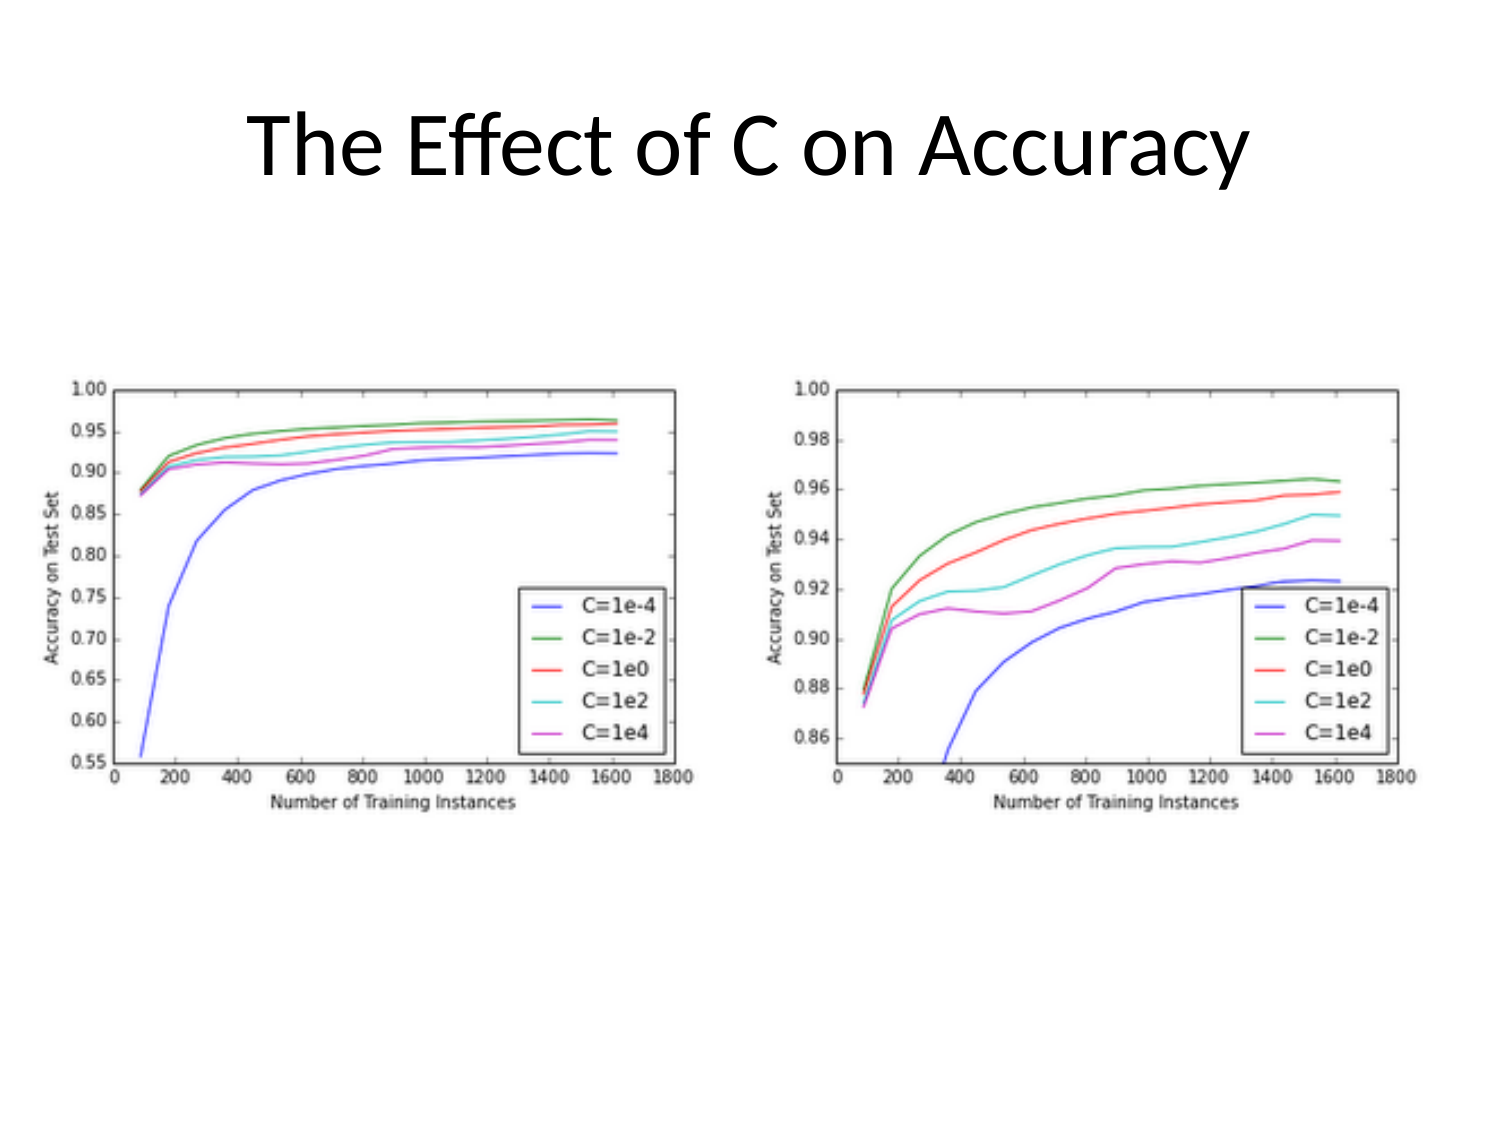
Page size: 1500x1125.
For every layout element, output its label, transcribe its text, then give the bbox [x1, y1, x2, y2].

title The Effect of C on Accuracy [75, 45, 1425, 233]
picture [23, 341, 1470, 824]
